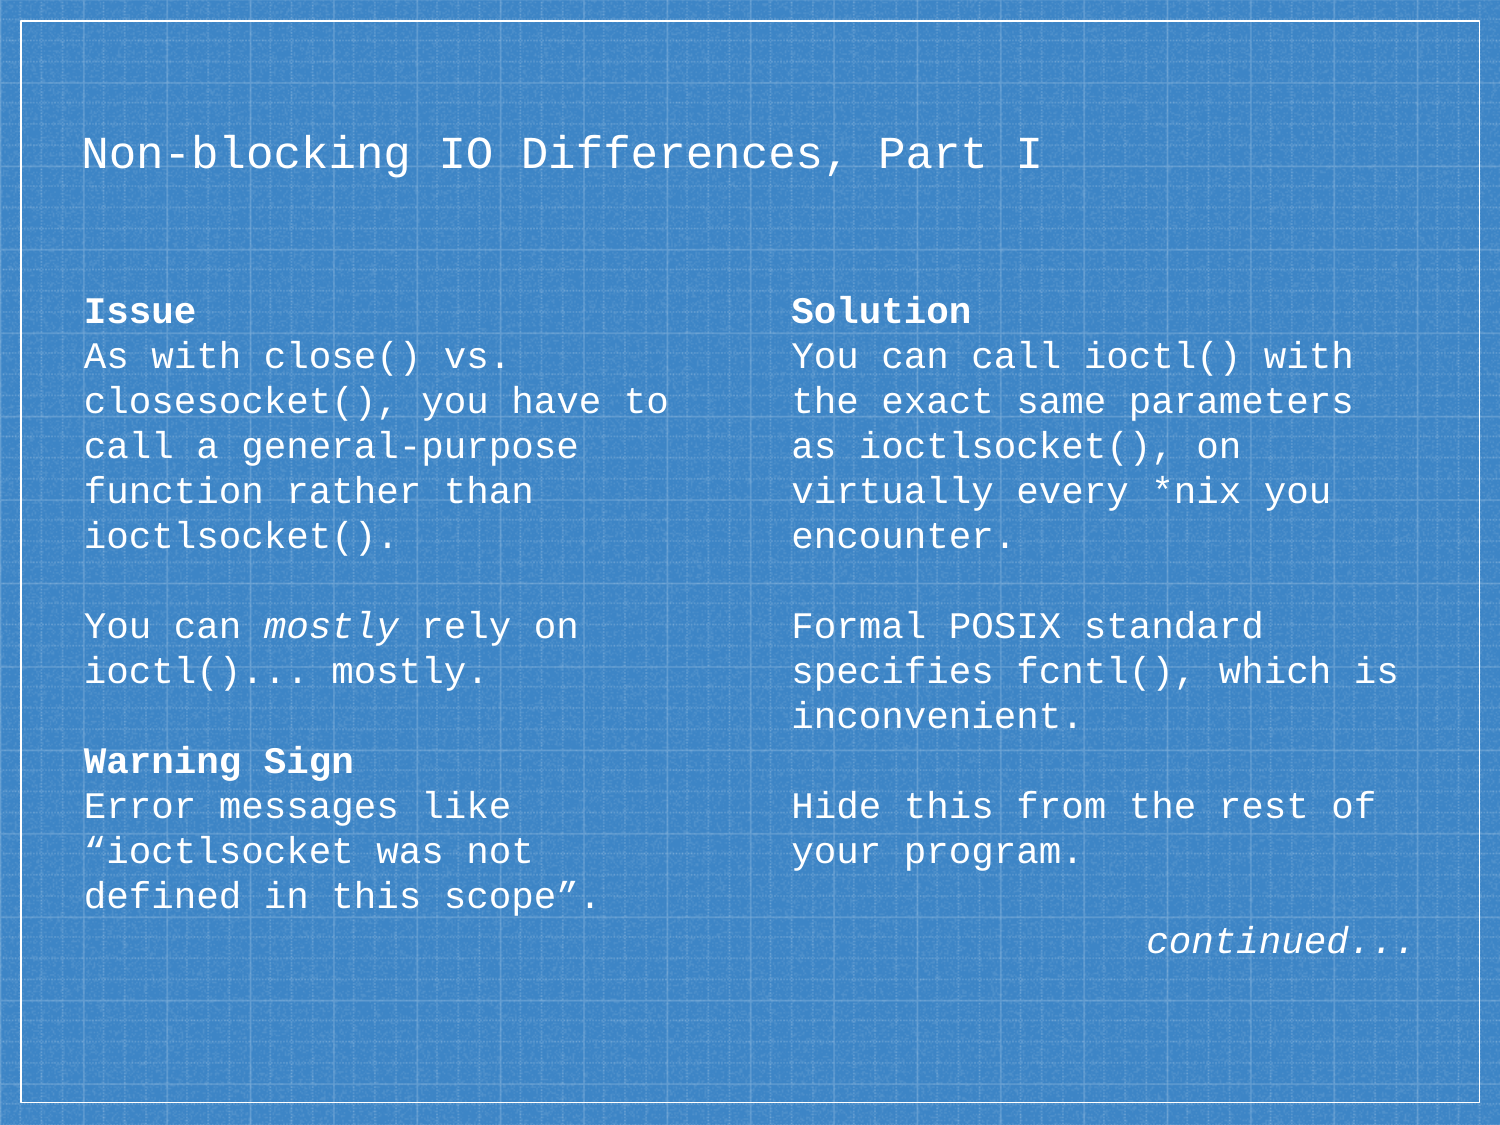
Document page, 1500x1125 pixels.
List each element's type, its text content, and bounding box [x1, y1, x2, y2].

title Non-blocking IO Differences, Part I [66, 108, 1417, 199]
list Solution You can call ioctl() with the exact same parameters as ioctlsocket(), on virtually every *nix you encounter. Formal POSIX standard specifies fcntl(), which is inconvenient. Hide this from the rest of your program. continued... [776, 271, 1432, 1087]
picture [0, 0, 1500, 1125]
list Issue As with close() vs. closesocket(), you have to call a general-purpose function rather than ioctlsocket(). You can mostly rely on ioctl()... mostly. Warning Sign Error messages like “ioctlsocket was not defined in this scope”. [69, 271, 725, 1087]
